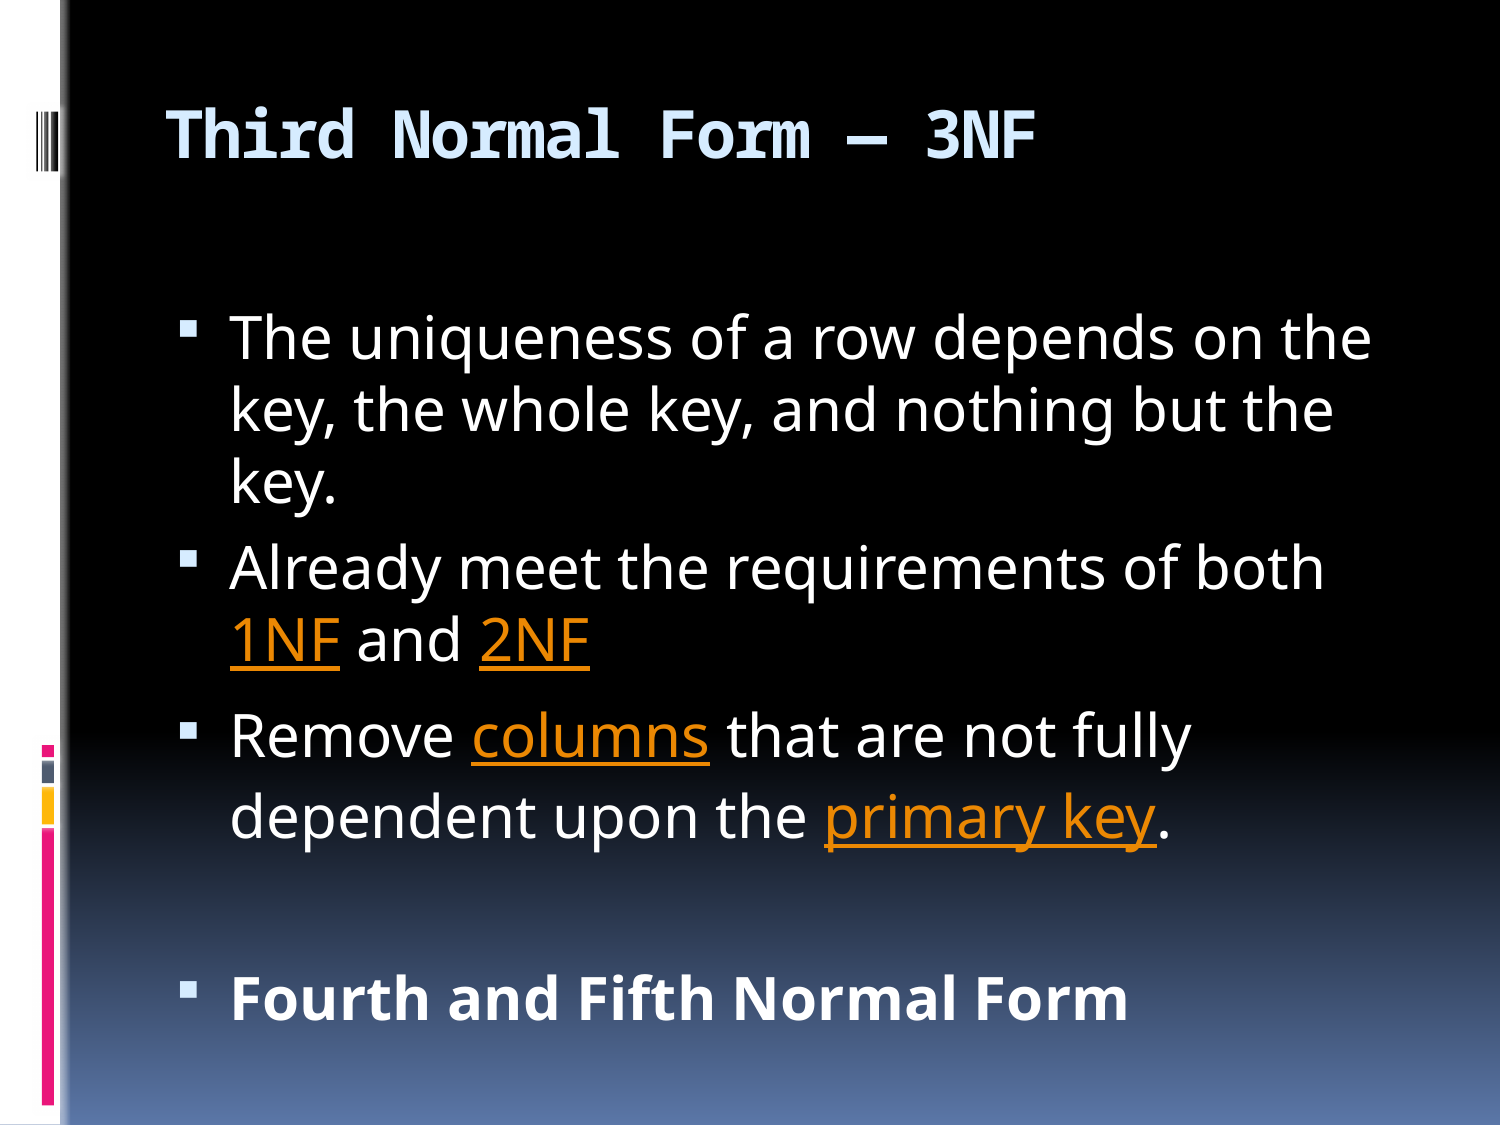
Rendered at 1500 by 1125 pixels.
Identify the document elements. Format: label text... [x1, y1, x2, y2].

list The uniqueness of a row depends on the key, the whole key, and nothing but the key. Already meet the requirements of both 1NF and 2NF Remove columns that are not fully dependent upon the primary key. Fourth and Fifth Normal Form [150, 292, 1425, 1043]
title Third Normal Form — 3NF [150, 83, 1425, 234]
